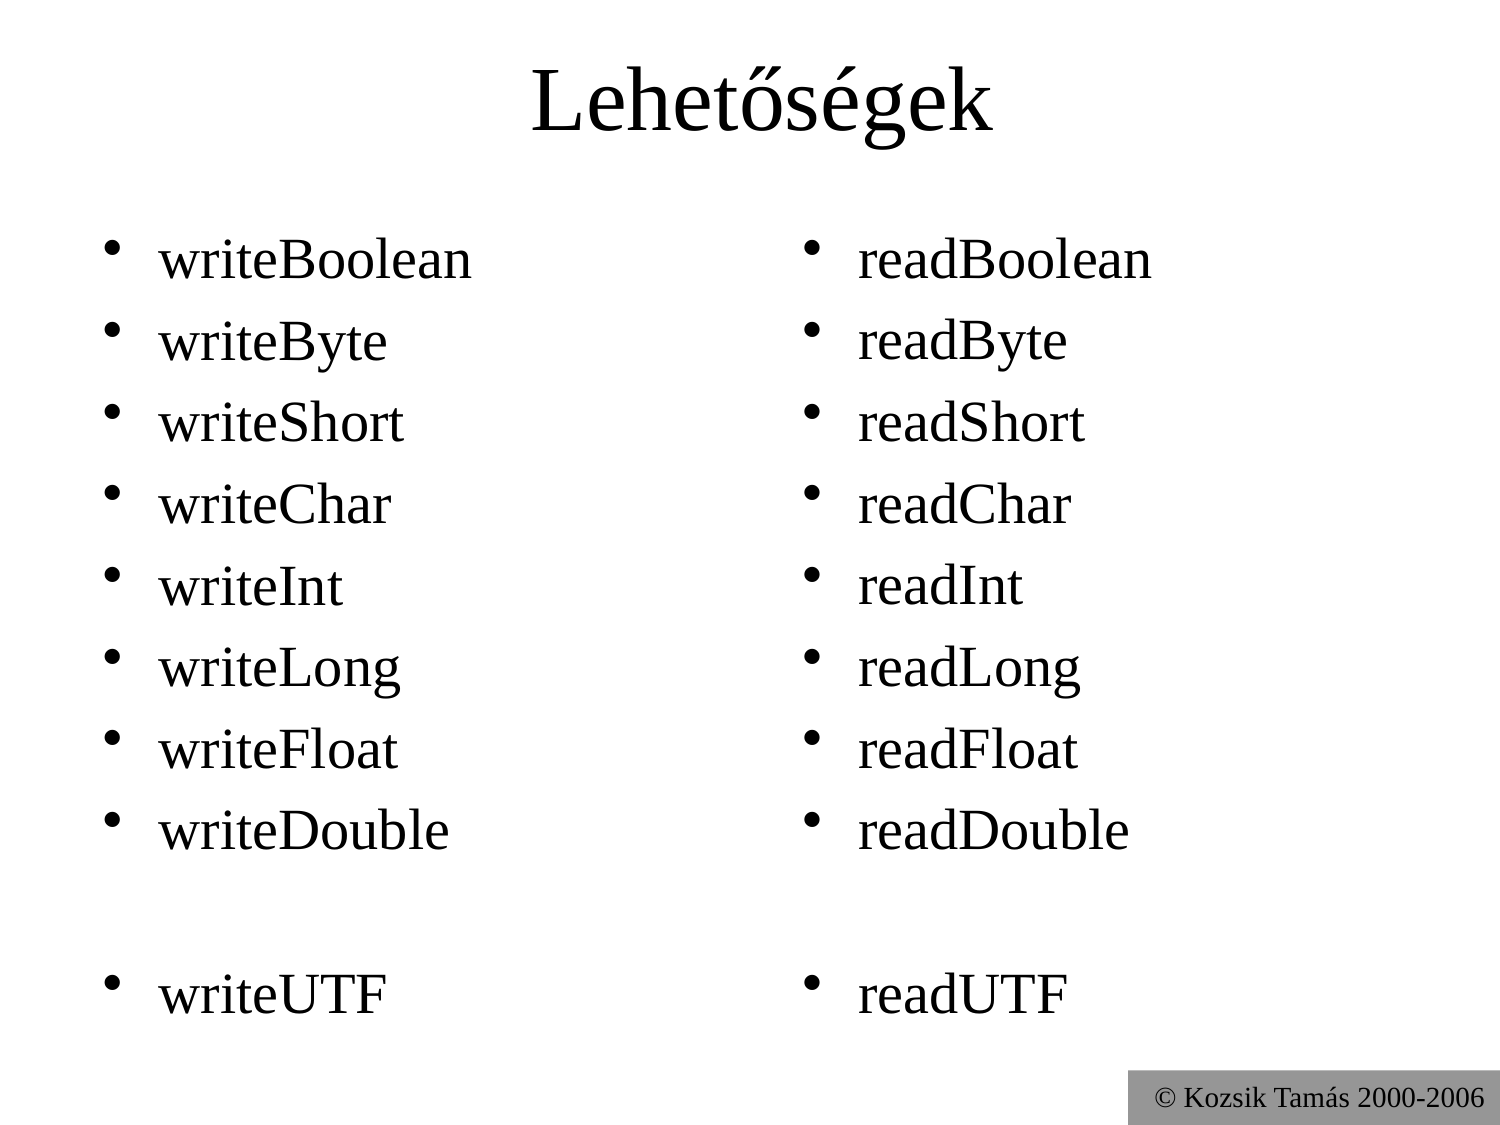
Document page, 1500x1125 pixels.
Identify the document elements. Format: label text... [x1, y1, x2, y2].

title Lehetőségek [125, 0, 1400, 188]
footer © Kozsik Tamás 2000-2006 [1128, 1070, 1500, 1125]
text_box readBoolean readByte readShort readChar readInt readLong readFloat readDouble readUTF [787, 212, 1425, 1050]
list writeBoolean writeByte writeShort writeChar writeInt writeLong writeFloat writeDouble writeUTF [87, 212, 725, 1063]
